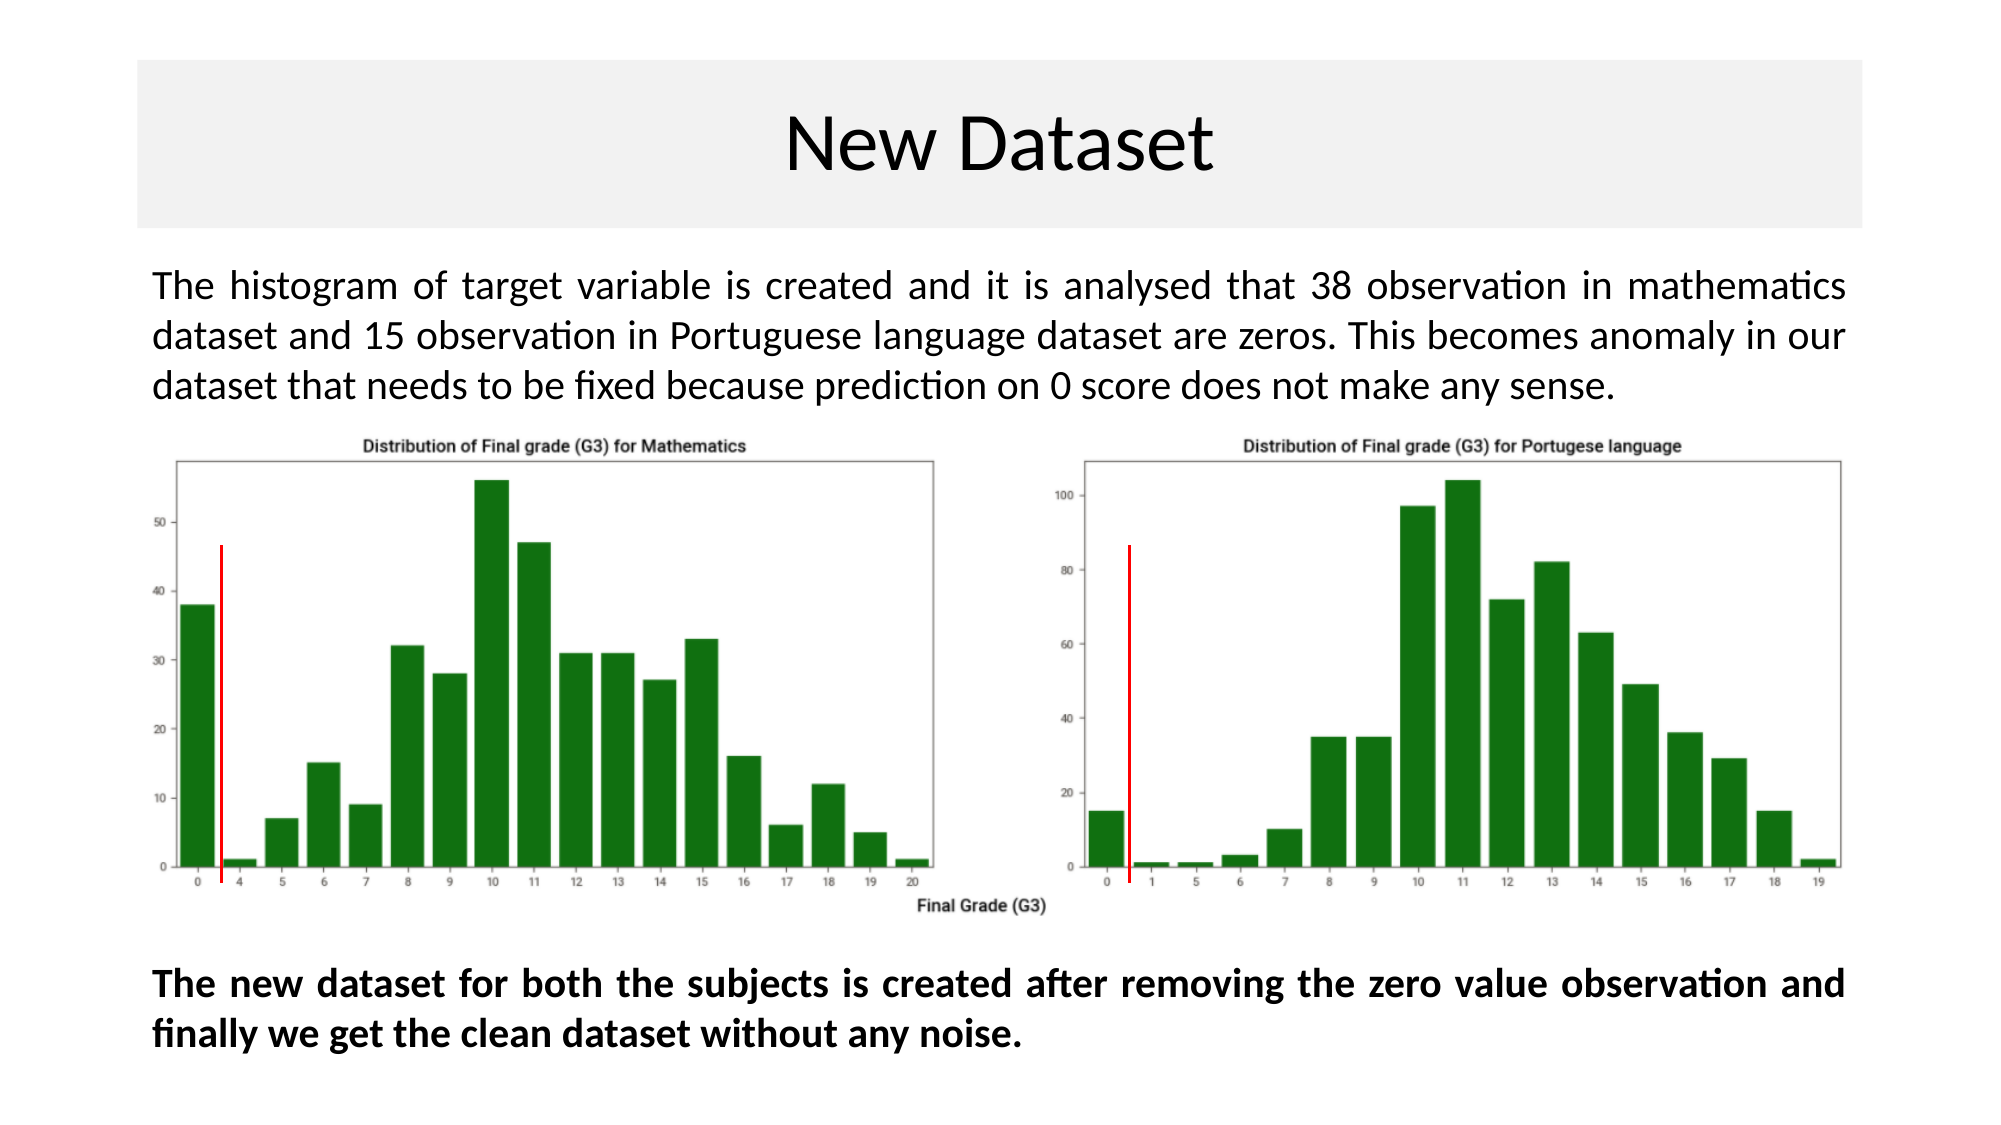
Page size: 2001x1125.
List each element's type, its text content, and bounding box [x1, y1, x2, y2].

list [137, 430, 1863, 916]
title New Dataset [137, 59, 1863, 229]
text_box The new dataset for both the subjects is created after removing the zero value observation and finally we get the clean dataset without any noise. [137, 948, 1863, 1064]
text_box The histogram of target variable is created and it is analysed that 38 observation in mathematics dataset and 15 observation in Portuguese language dataset are zeros. This becomes anomaly in our dataset that needs to be fixed because prediction on 0 score does not make any sense. [137, 250, 1863, 416]
